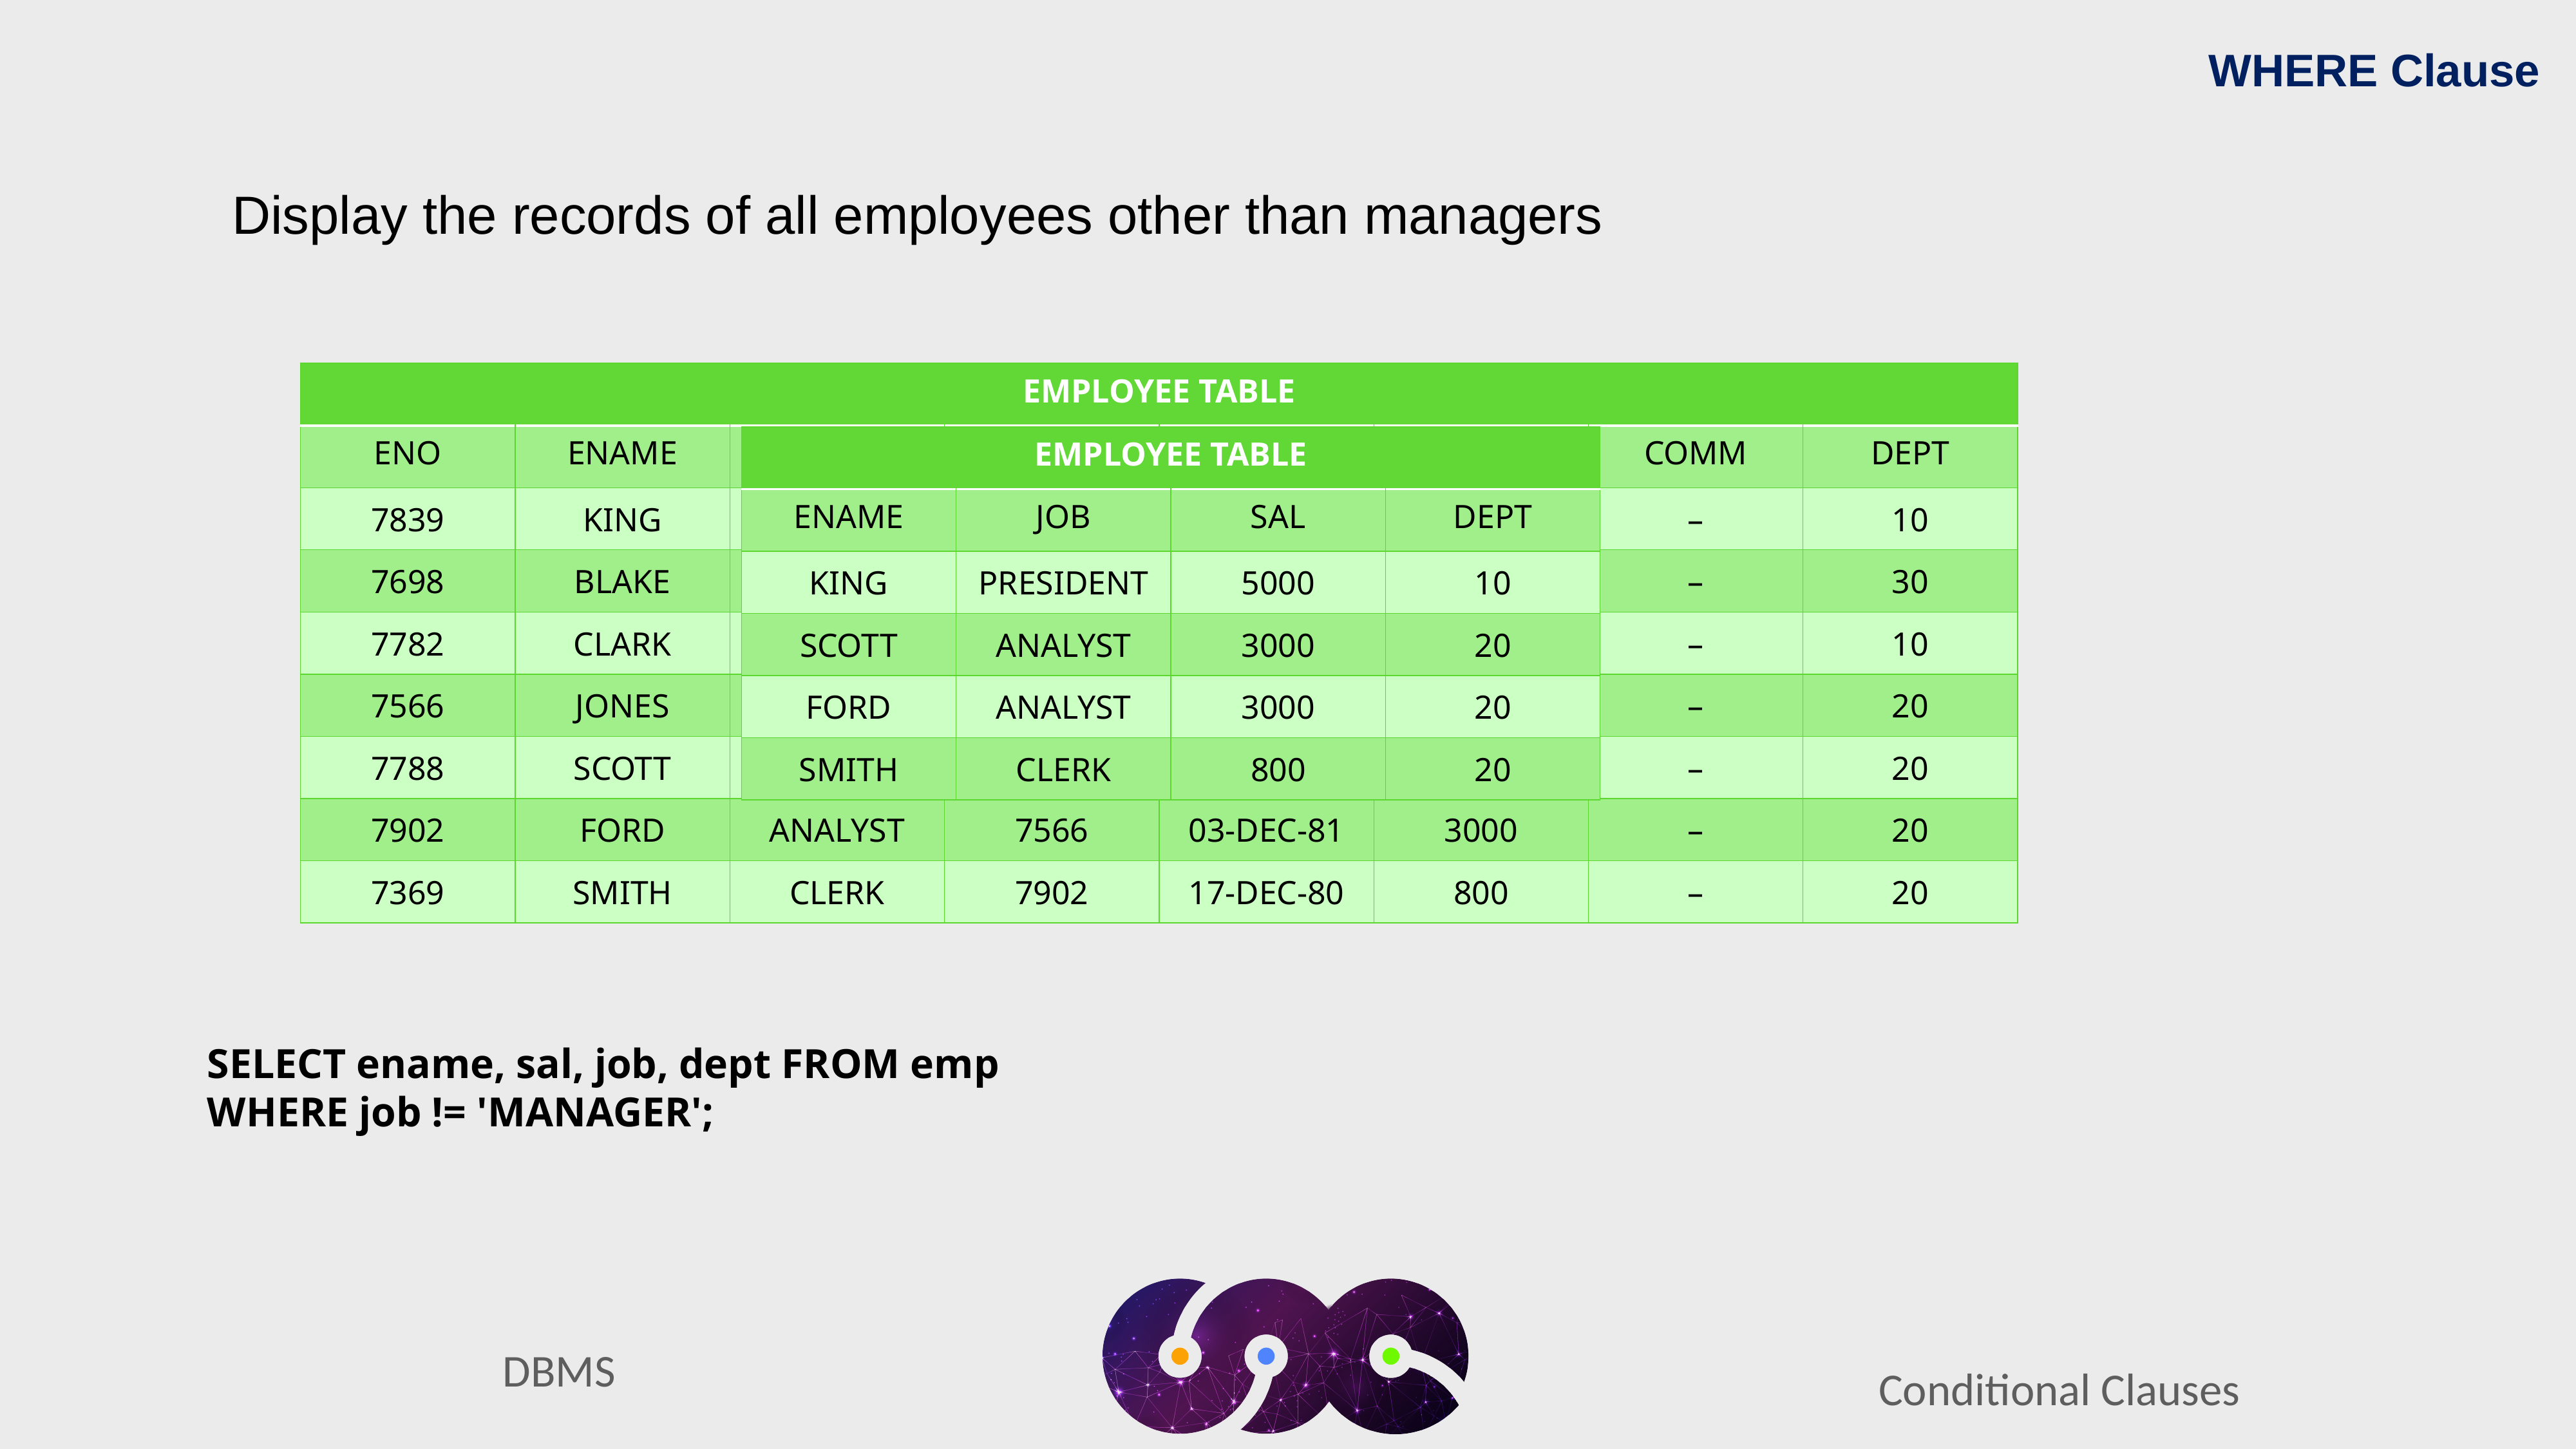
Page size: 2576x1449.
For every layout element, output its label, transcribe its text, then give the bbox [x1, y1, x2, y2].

table_cell 7902 [301, 799, 515, 860]
table_cell 7369 [301, 861, 515, 922]
table_cell – [1600, 737, 1803, 798]
table_cell SMITH [742, 738, 956, 799]
table_cell 17-DEC-80 [1160, 861, 1374, 922]
table_cell PRESIDENT [730, 488, 741, 549]
table_cell – [1600, 488, 1803, 549]
table_cell 800 [1374, 861, 1588, 922]
table_cell FORD [742, 676, 956, 737]
table_cell CLARK [516, 612, 730, 674]
table_cell 20 [1803, 675, 2017, 736]
table_cell 3000 [1171, 614, 1385, 675]
table_cell 20 [1803, 861, 2017, 922]
table_cell JONES [516, 675, 730, 736]
table_cell 7566 [945, 800, 1159, 860]
table_cell ENAME [516, 427, 730, 488]
table_cell ENO [301, 427, 515, 488]
table_cell 7839 [301, 488, 515, 549]
table_cell SCOTT [742, 614, 956, 675]
table_cell CLERK [956, 738, 1170, 799]
table_cell JOB [730, 427, 741, 488]
table_cell 20 [1386, 614, 1600, 675]
table_cell ENAME [742, 490, 956, 551]
table_cell 800 [1171, 738, 1385, 799]
table_cell 7782 [301, 612, 515, 674]
table_cell DEPT [1803, 427, 2017, 488]
table_cell 7902 [945, 861, 1159, 922]
table_cell BLAKE [516, 550, 730, 612]
table_cell DEPT [1386, 490, 1600, 551]
table_cell 10 [1386, 552, 1600, 613]
table_cell – [1600, 675, 1803, 736]
table_cell ANALYST [730, 799, 944, 860]
table_cell JOB [956, 490, 1170, 551]
table_cell 10 [1803, 612, 2017, 674]
picture [1093, 1267, 1483, 1449]
table_cell MANAGER [730, 550, 741, 612]
table_cell PRESIDENT [956, 552, 1170, 613]
table_cell 20 [1386, 738, 1600, 799]
table_cell – [1589, 861, 1803, 922]
table_cell KING [742, 552, 956, 613]
text_box SELECT ename, sal, job, dept FROM emp WHERE job != 'MANAGER'; [202, 1033, 2140, 1189]
table_cell COMM [1600, 427, 1803, 488]
table_cell 5000 [1171, 552, 1385, 613]
table_cell SCOTT [516, 737, 730, 798]
text_box WHERE Clause [940, 35, 2546, 102]
table_cell MANAGER [730, 675, 741, 736]
table_cell SAL [1171, 490, 1385, 551]
table_cell CLERK [730, 861, 944, 922]
table_cell KING [516, 488, 730, 549]
table_cell 30 [1803, 550, 2017, 612]
table_cell 7698 [301, 550, 515, 612]
table_cell ANALYST [730, 737, 741, 798]
table_cell 3000 [1171, 676, 1385, 737]
table_cell 7566 [301, 675, 515, 736]
table_header EMPLOYEE TABLE [742, 428, 1600, 488]
table_cell 20 [1386, 676, 1600, 737]
table_cell MANAGER [730, 612, 741, 674]
table_cell 3000 [1374, 800, 1588, 860]
table_cell – [1600, 612, 1803, 674]
text_box Conditional Clauses [1587, 1349, 2532, 1425]
table_cell – [1600, 550, 1803, 612]
table_cell 20 [1803, 799, 2017, 860]
table_cell 03-DEC-81 [1160, 800, 1374, 860]
table_cell FORD [516, 799, 730, 860]
table_cell ANALYST [956, 614, 1170, 675]
table_cell ANALYST [956, 676, 1170, 737]
table_cell SMITH [516, 861, 730, 922]
table_cell – [1589, 799, 1803, 860]
text_box Display the records of all employees other than managers [222, 175, 2240, 250]
table_cell 10 [1803, 488, 2017, 549]
table_header EMPLOYEE TABLE [301, 364, 2017, 424]
table_cell 7788 [301, 737, 515, 798]
table_cell 20 [1803, 737, 2017, 798]
